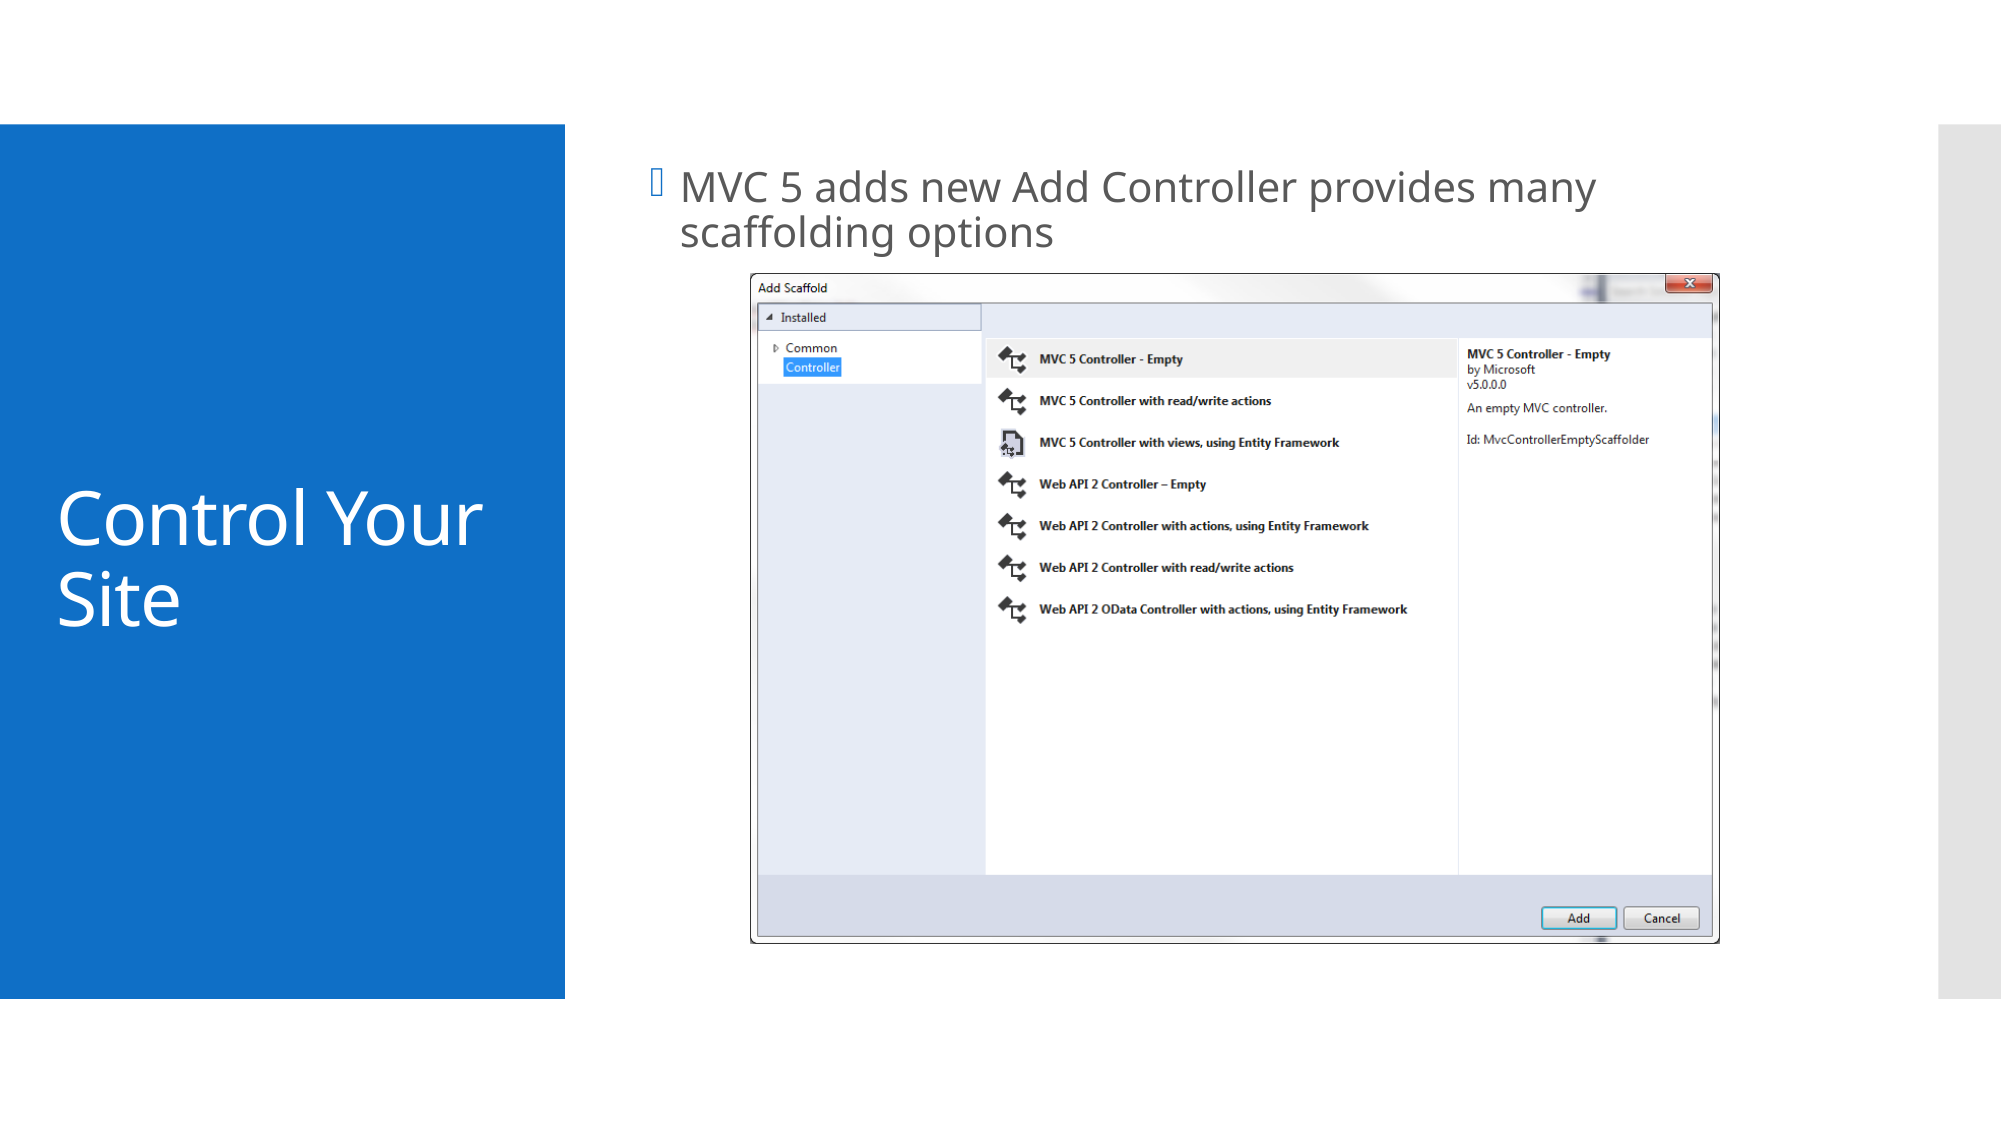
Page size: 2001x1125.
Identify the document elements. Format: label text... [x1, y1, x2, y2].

title Control Your Site [41, 184, 525, 940]
picture [749, 273, 1720, 944]
list MVC 5 adds new Add Controller provides many scaffolding options [634, 141, 1835, 982]
